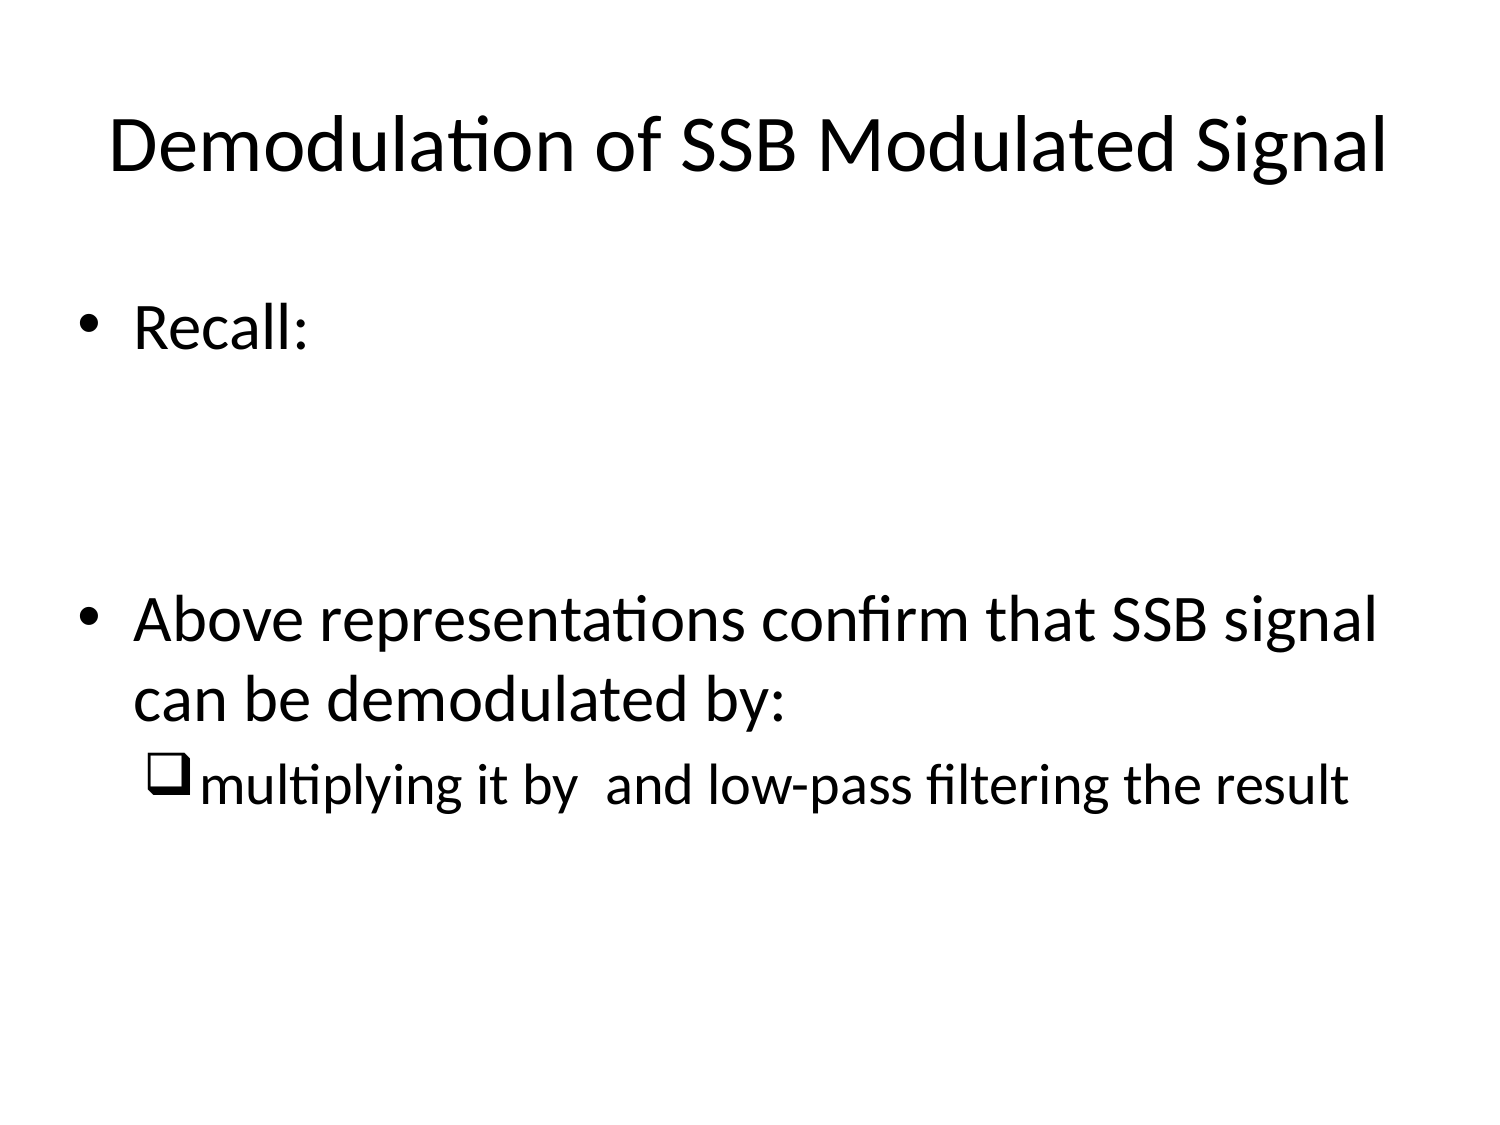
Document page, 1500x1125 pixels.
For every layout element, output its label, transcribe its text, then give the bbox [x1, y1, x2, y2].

title Demodulation of SSB Modulated Signal [75, 45, 1425, 233]
